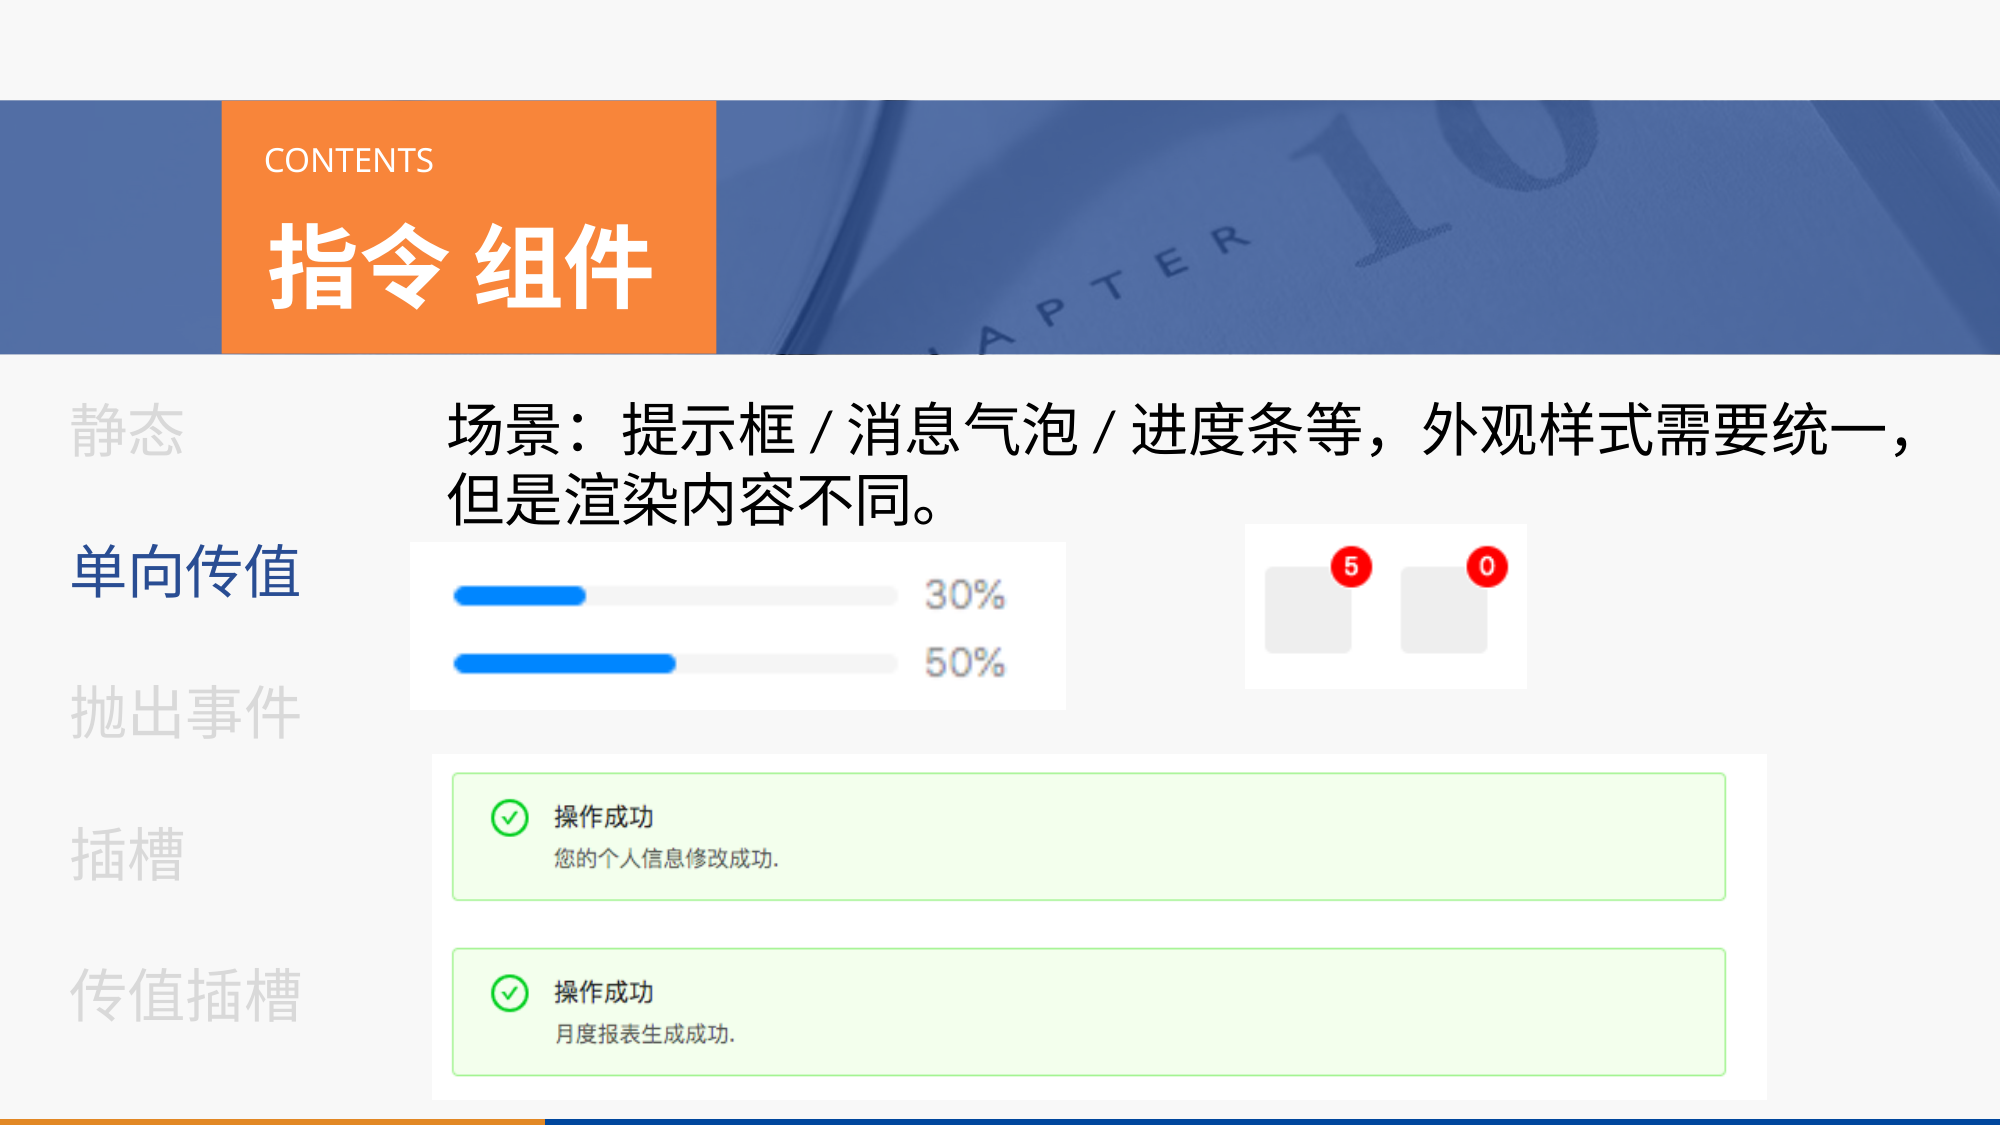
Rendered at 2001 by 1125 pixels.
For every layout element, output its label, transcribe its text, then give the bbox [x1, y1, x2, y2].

text_box 传值插槽 [54, 951, 432, 1037]
text_box 抛出事件 [54, 668, 540, 754]
text_box 插槽 [54, 810, 432, 895]
picture [432, 754, 1767, 1100]
picture [410, 542, 1066, 710]
text_box 单向传值 [54, 527, 476, 613]
text_box 场景：提示框/消息气泡/进度条等，外观样式需要统一，但是渲染内容不同。 [432, 386, 1912, 541]
text_box 静态 [54, 386, 432, 471]
picture [0, 100, 2000, 355]
picture [1245, 524, 1527, 689]
